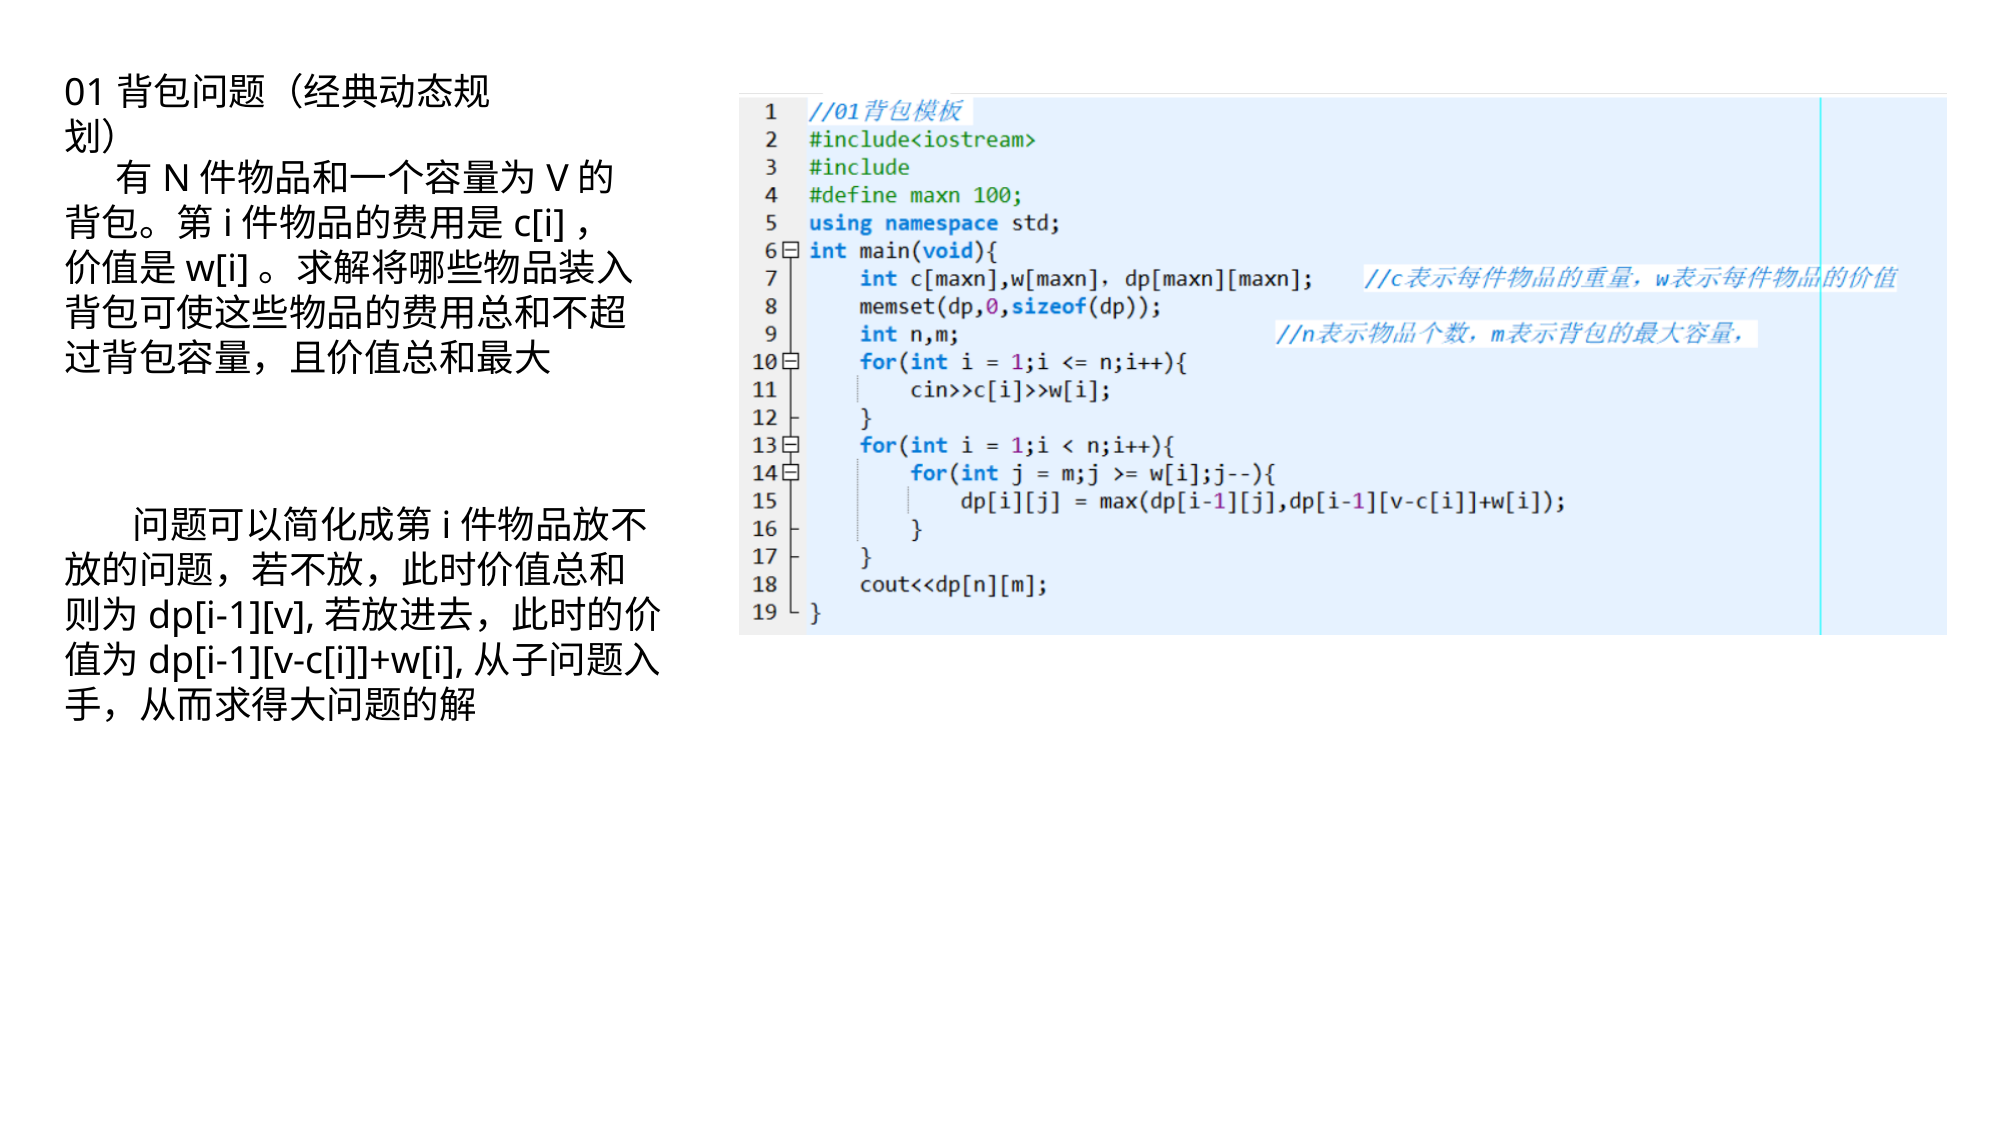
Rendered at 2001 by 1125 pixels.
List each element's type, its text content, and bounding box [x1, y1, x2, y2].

picture [739, 93, 1947, 635]
text_box 问题可以简化成第i件物品放不放的问题，若不放，此时价值总和则为dp[i-1][v],若放进去，此时的价值为dp[i-1][v-c[i]]+w[i],从子问题入手，从而求得大问题的解 [49, 493, 679, 734]
text_box 有N件物品和一个容量为V的背包。第i件物品的费用是c[i]，价值是w[i]。求解将哪些物品装入背包可使这些物品的费用总和不超过背包容量，且价值总和最大 [49, 146, 658, 387]
text_box 01背包问题（经典动态规划） [49, 60, 537, 146]
